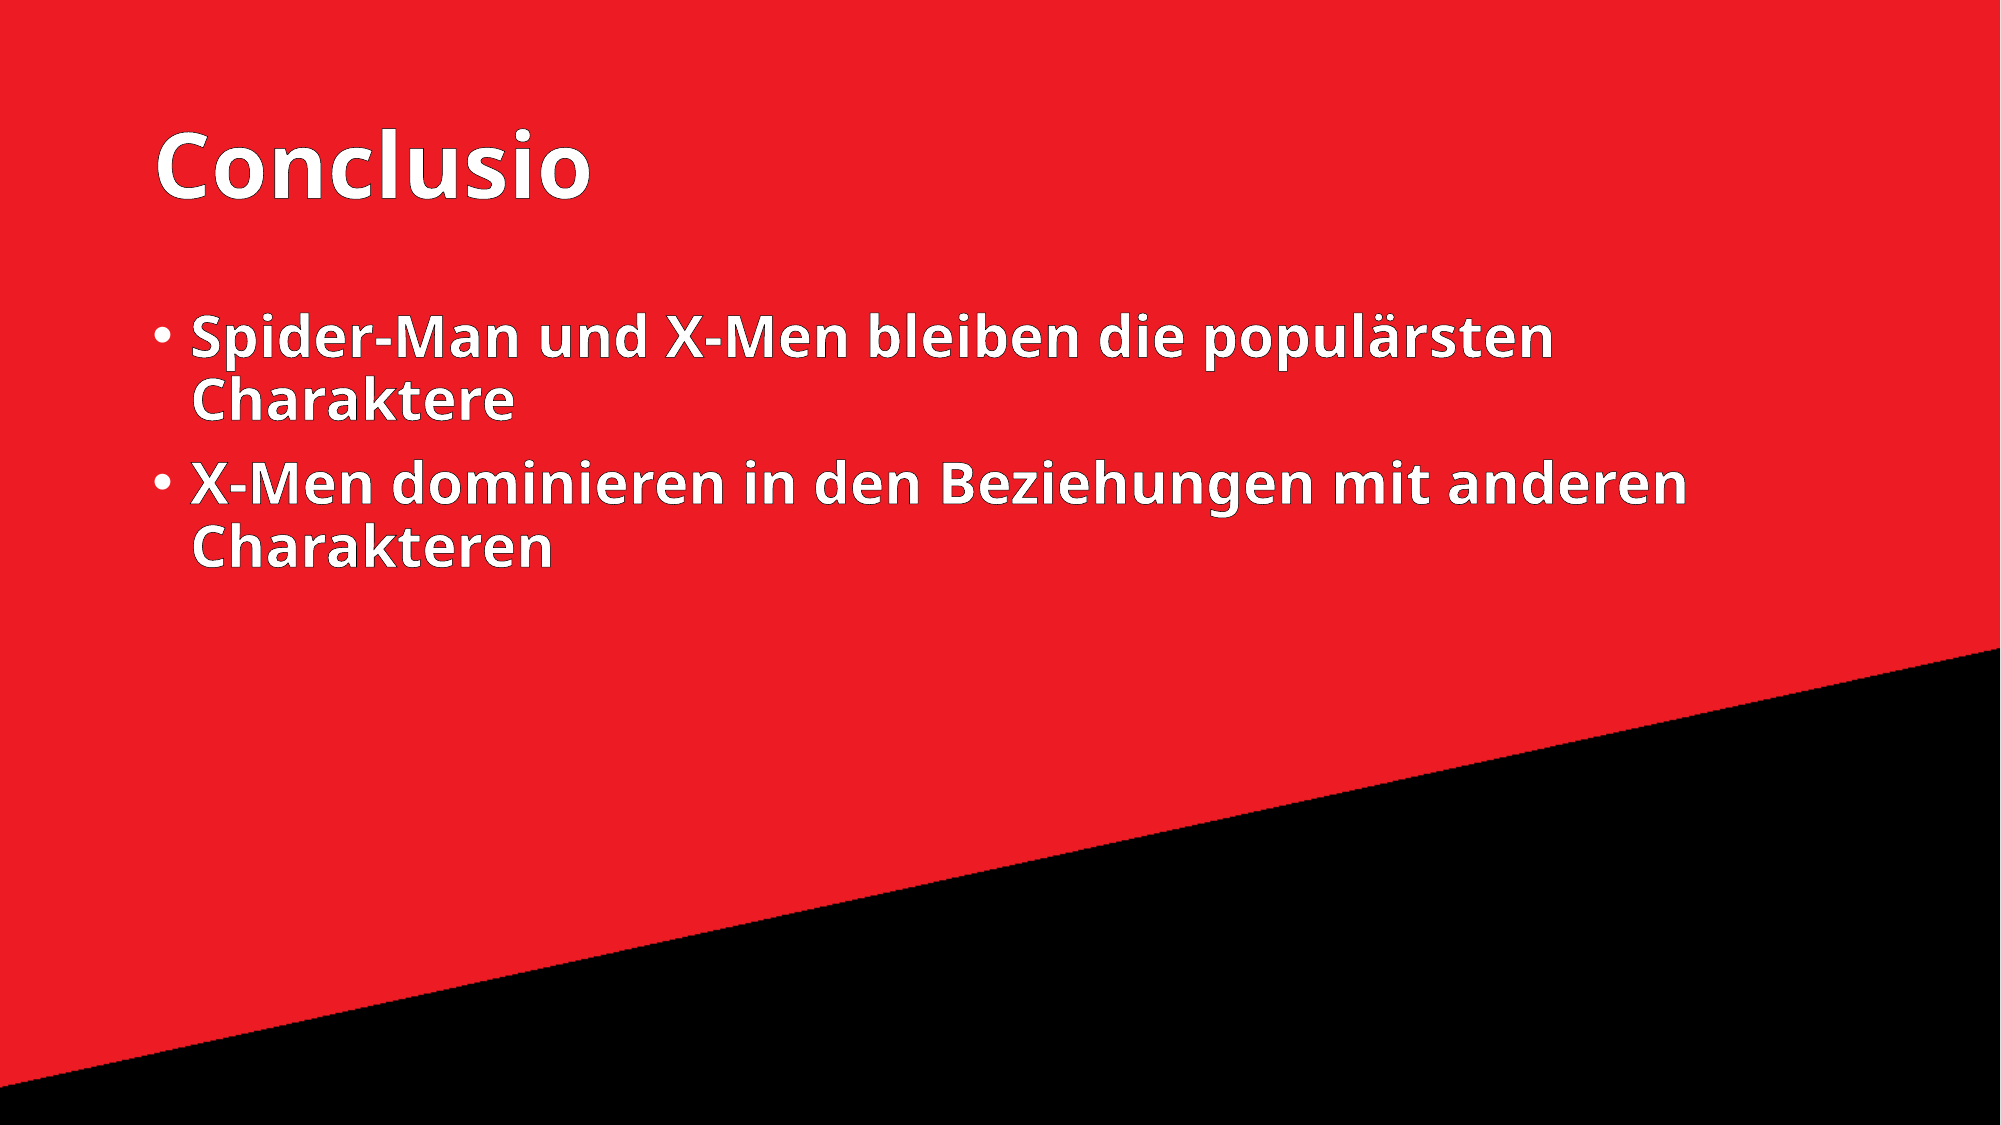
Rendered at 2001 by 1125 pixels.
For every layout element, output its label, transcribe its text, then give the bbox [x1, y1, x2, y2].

picture [0, 0, 2001, 1125]
title Conclusio [137, 59, 1863, 278]
list Spider-Man und X-Men bleiben die populärsten Charaktere X-Men dominieren in den Beziehungen mit anderen Charakteren [137, 299, 1863, 1014]
